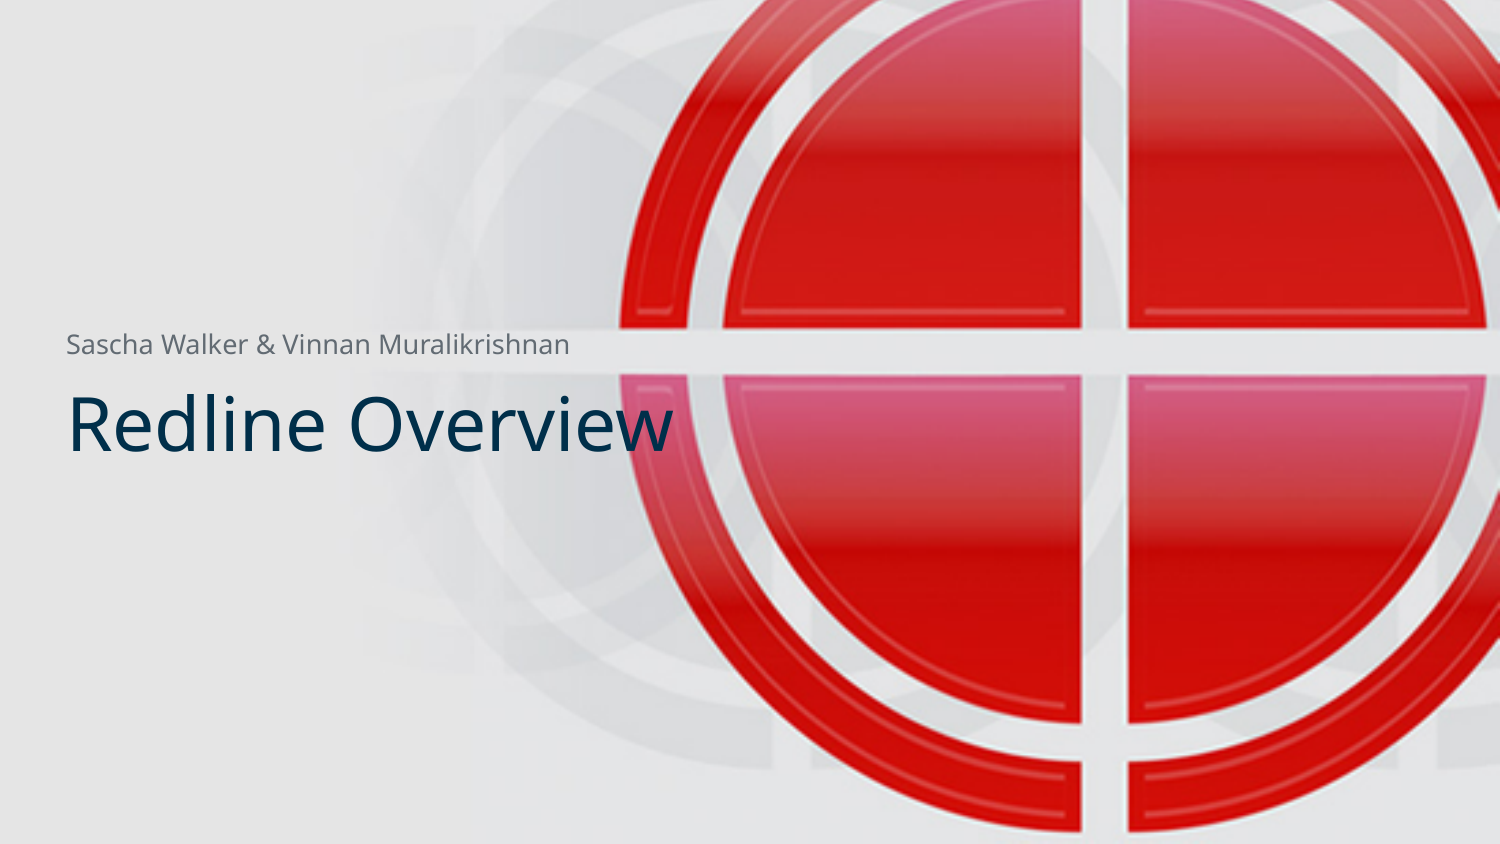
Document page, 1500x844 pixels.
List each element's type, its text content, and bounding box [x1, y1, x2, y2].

title Redline Overview [51, 130, 1076, 713]
picture [0, 0, 1500, 844]
subtitle Sascha Walker & Vinnan Muralikrishnan [51, 308, 748, 430]
